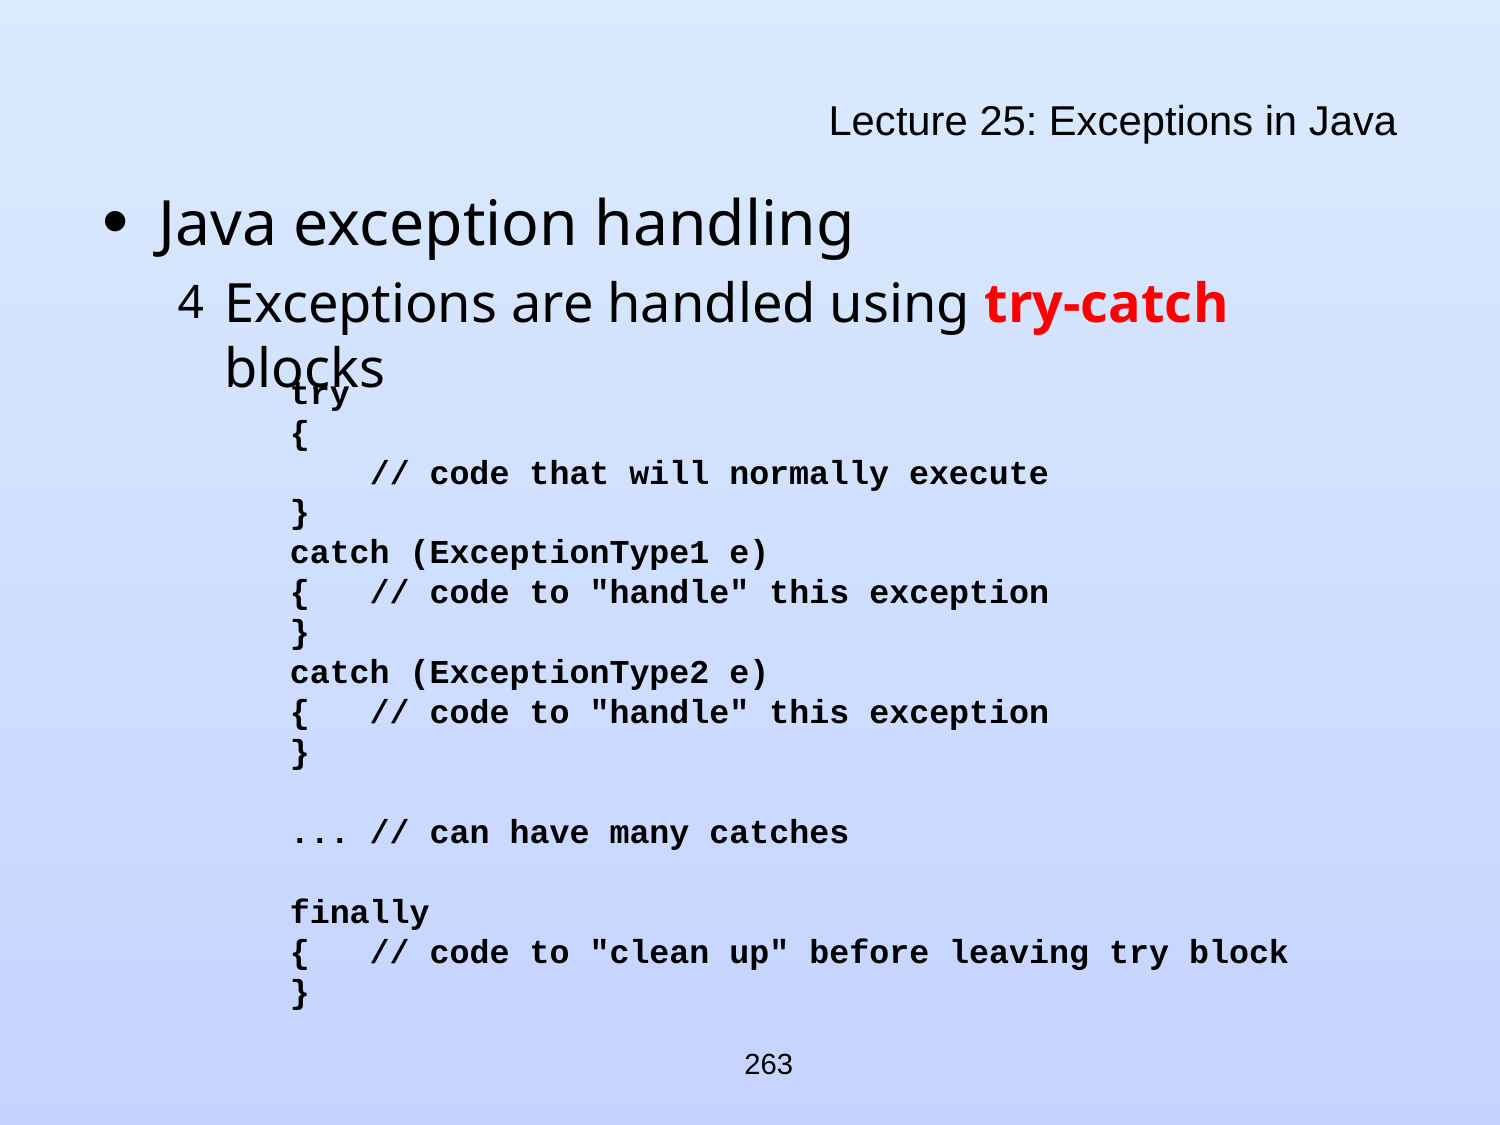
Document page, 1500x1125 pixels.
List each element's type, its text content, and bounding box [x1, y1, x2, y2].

title Lecture 25: Exceptions in Java [87, 99, 1413, 150]
text_box try { // code that will normally execute } catch (ExceptionType1 e) { // code to "handle" this exception } catch (ExceptionType2 e) { // code to "handle" this exception } ... // can have many catches finally { // code to "clean up" before leaving try block } [274, 363, 1338, 1017]
slide_number 263 [612, 1024, 926, 1101]
list Java exception handling Exceptions are handled using try-catch blocks [87, 174, 1413, 438]
